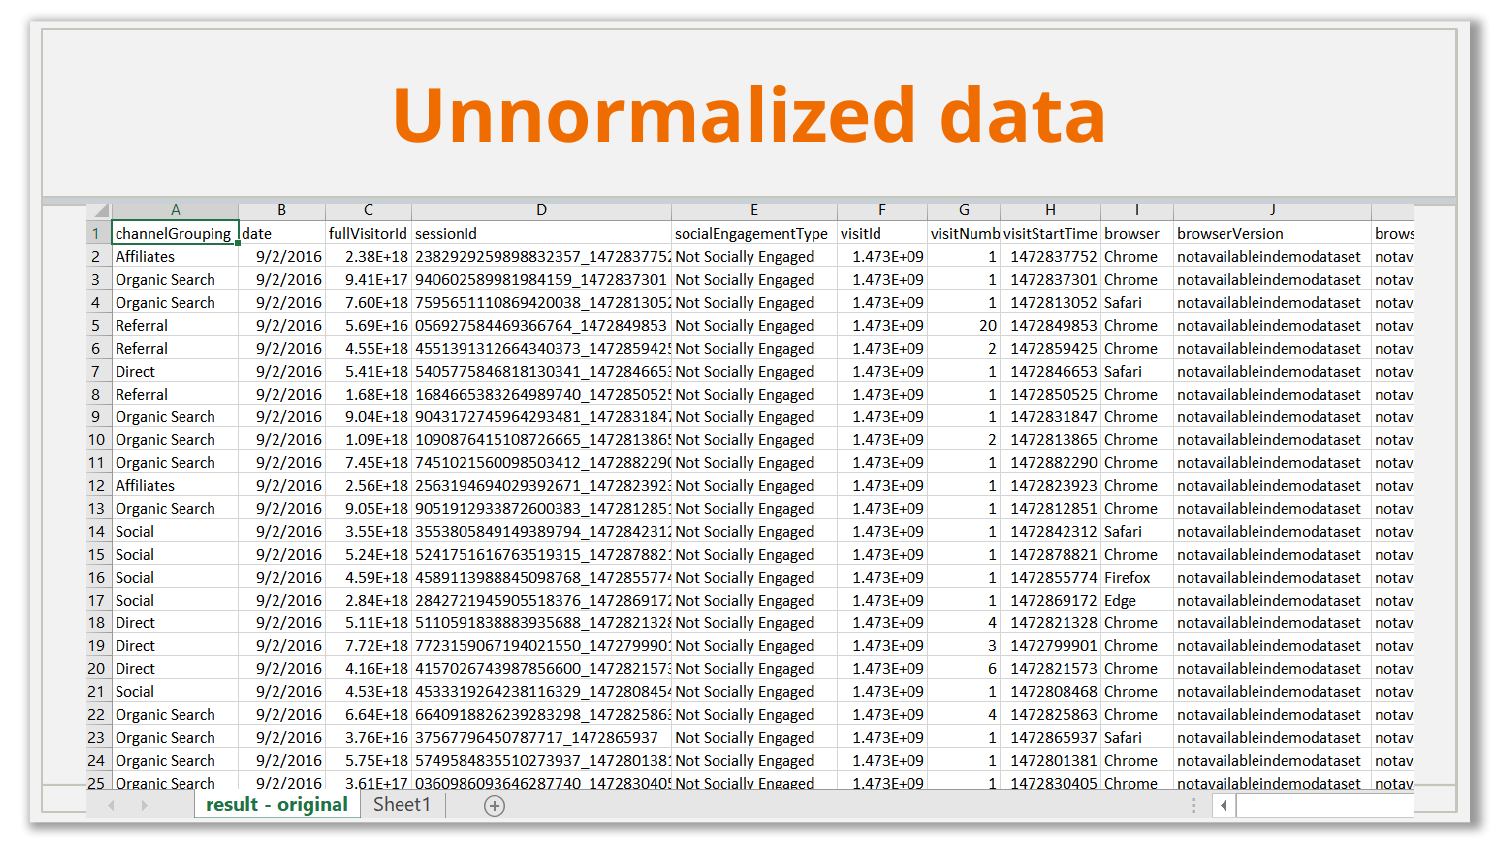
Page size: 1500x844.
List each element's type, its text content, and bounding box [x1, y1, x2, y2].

title Unnormalized data [147, 30, 1353, 195]
picture [86, 204, 1414, 818]
